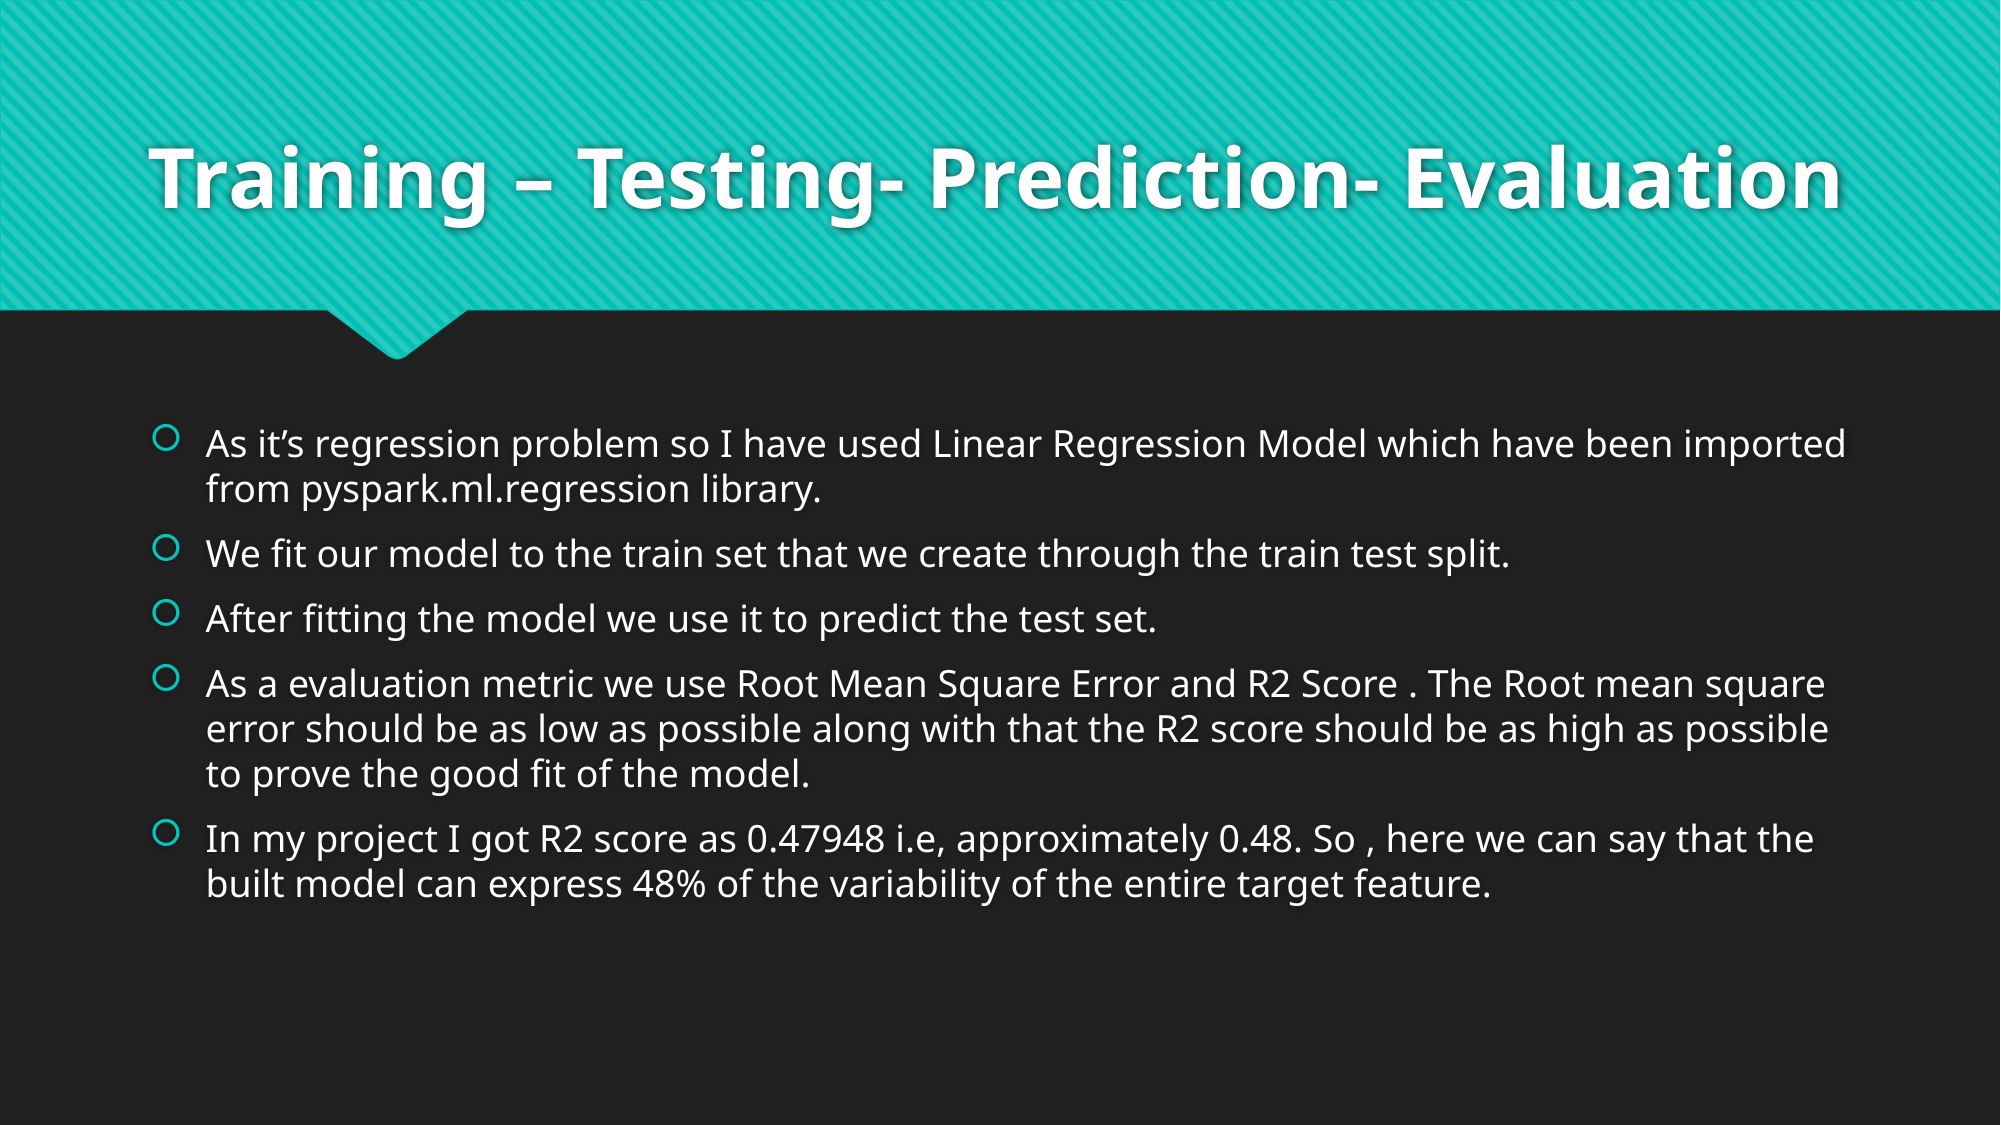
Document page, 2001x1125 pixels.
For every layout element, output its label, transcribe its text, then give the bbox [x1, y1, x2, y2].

list As it’s regression problem so I have used Linear Regression Model which have been imported from pyspark.ml.regression library. We fit our model to the train set that we create through the train test split. After fitting the model we use it to predict the test set. As a evaluation metric we use Root Mean Square Error and R2 Score . The Root mean square error should be as low as possible along with that the R2 score should be as high as possible to prove the good fit of the model. In my project I got R2 score as 0.47948 i.e, approximately 0.48. So , here we can say that the built model can express 48% of the variability of the entire target feature. [134, 364, 1866, 962]
title Training – Testing- Prediction- Evaluation [132, 73, 1868, 233]
